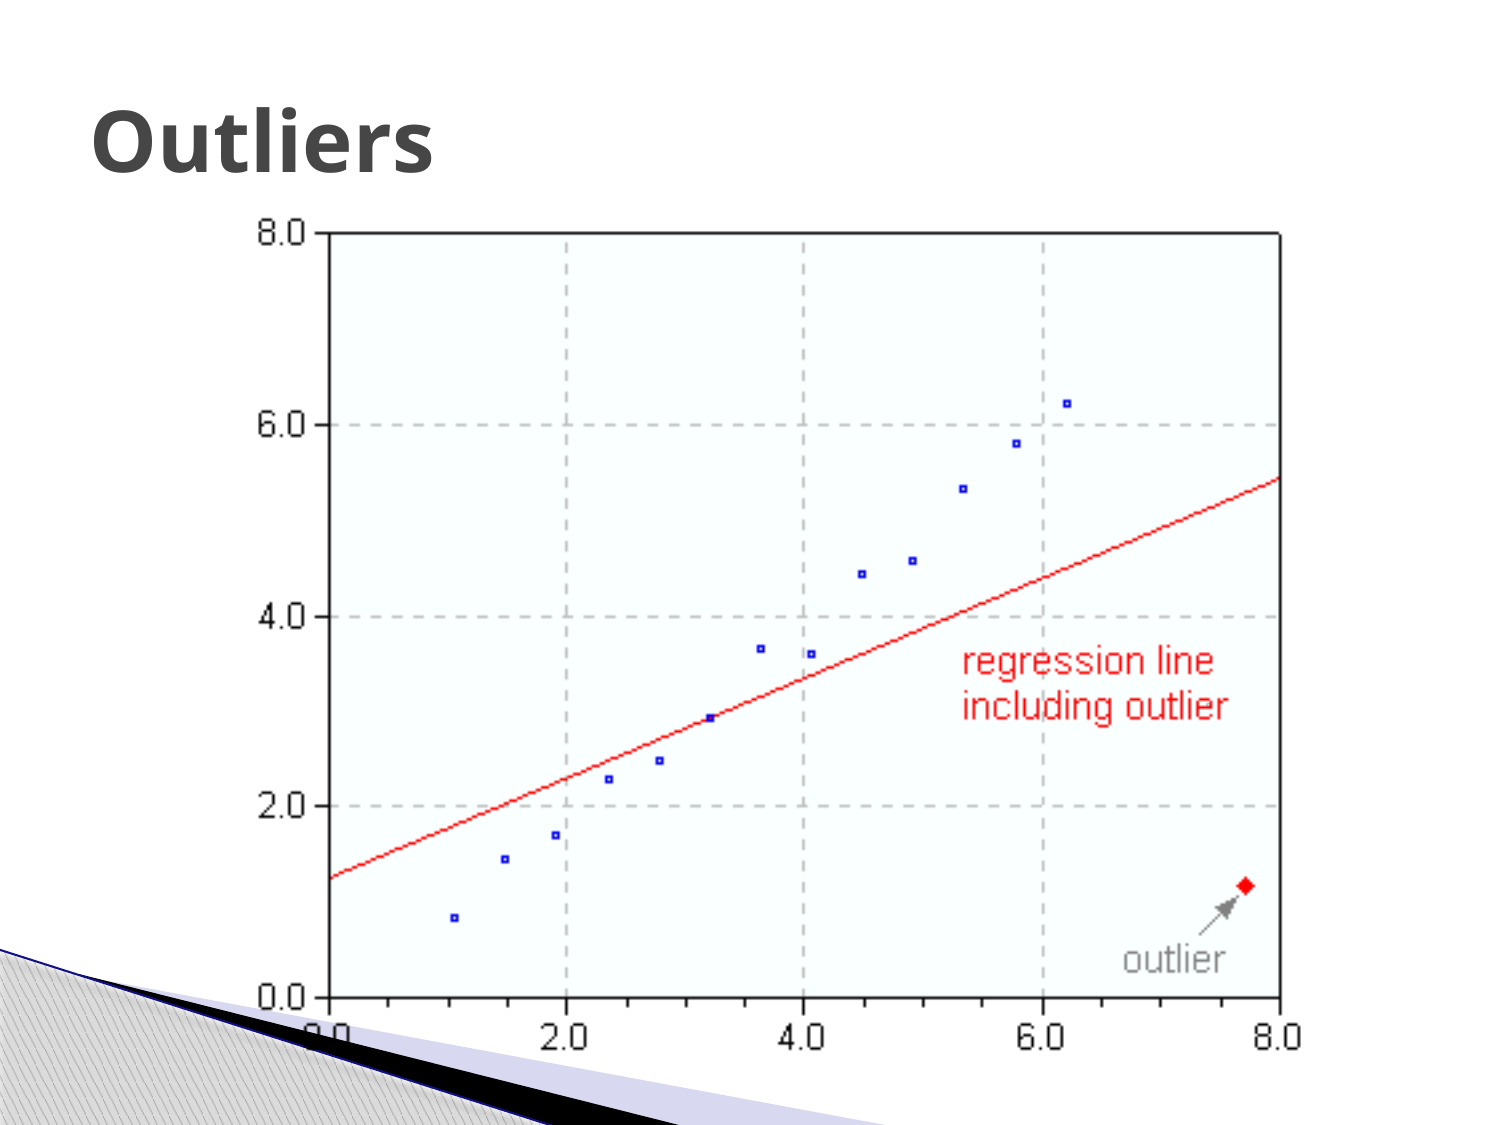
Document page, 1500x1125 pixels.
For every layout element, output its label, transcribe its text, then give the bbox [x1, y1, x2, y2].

title Outliers [75, 45, 1425, 190]
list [0, 190, 1500, 1104]
